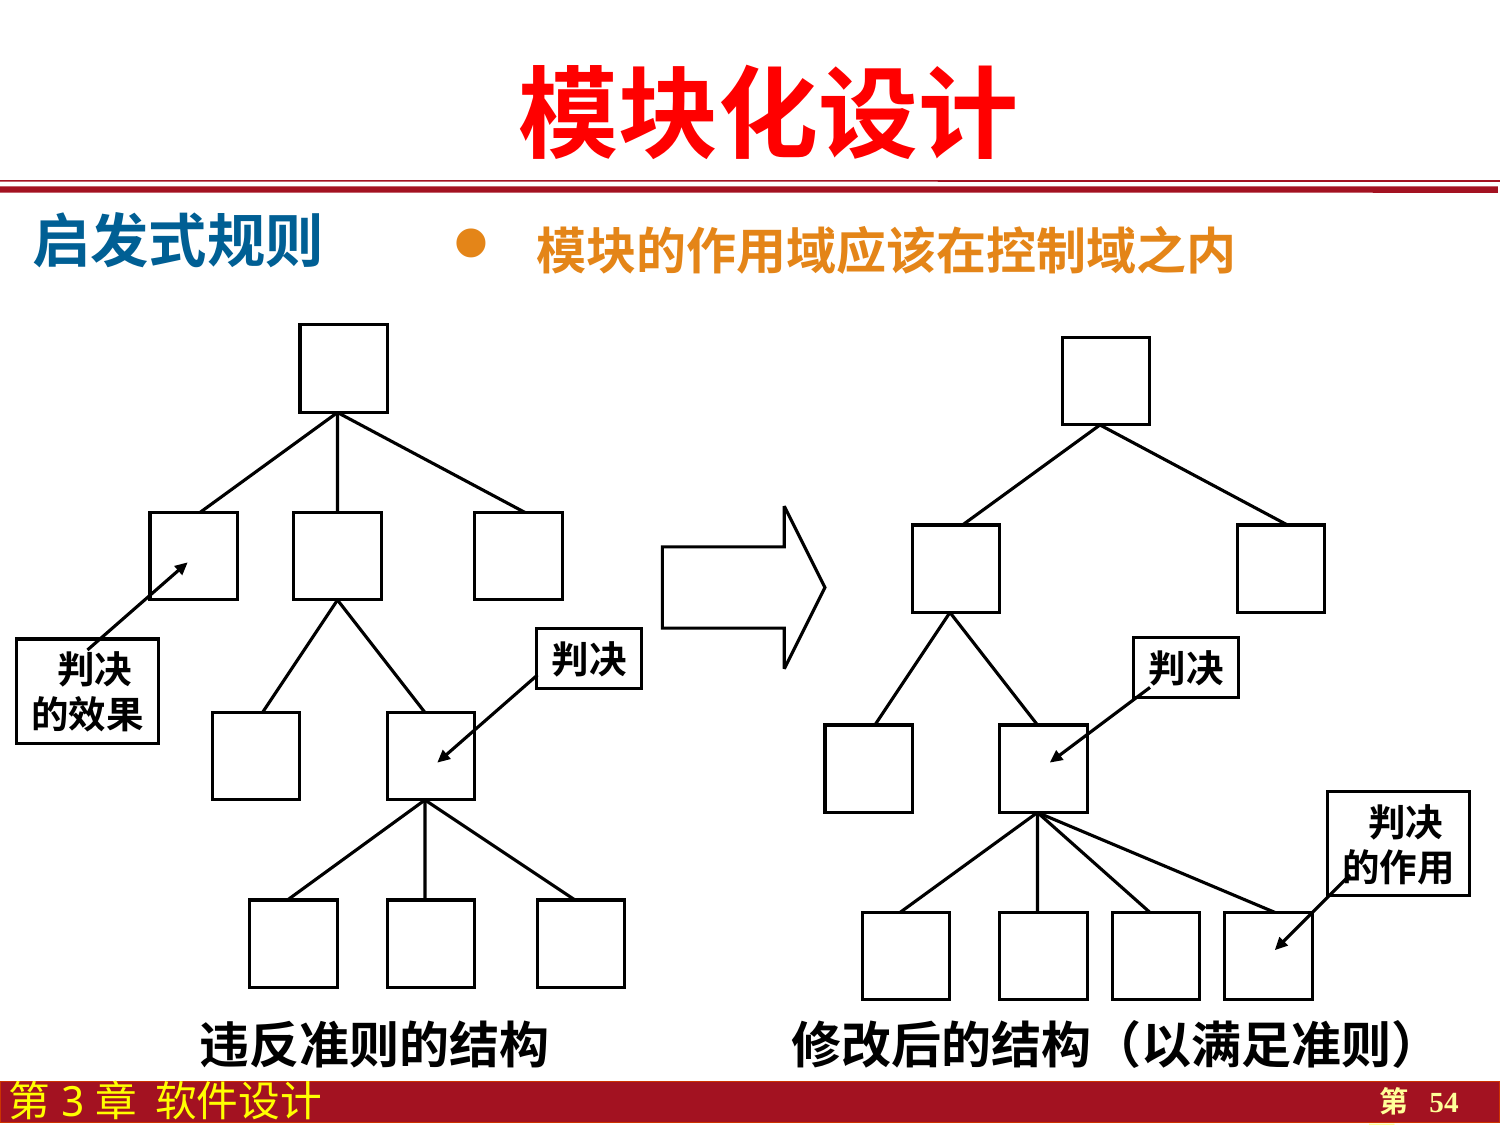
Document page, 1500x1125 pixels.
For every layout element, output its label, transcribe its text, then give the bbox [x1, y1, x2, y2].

text_box 启发式规则 [17, 196, 408, 282]
text_box [662, 506, 819, 669]
text_box 判决 的作用 [1354, 791, 1470, 896]
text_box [824, 337, 1351, 1001]
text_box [13, 324, 644, 988]
text_box 模块的作用域应该在控制域之内 [437, 212, 1313, 288]
text_box 违反准则的结构 [184, 1006, 565, 1081]
text_box 模块化设计 [349, 87, 1188, 154]
text_box 修改后的结构（以满足准则） [776, 1006, 1457, 1081]
